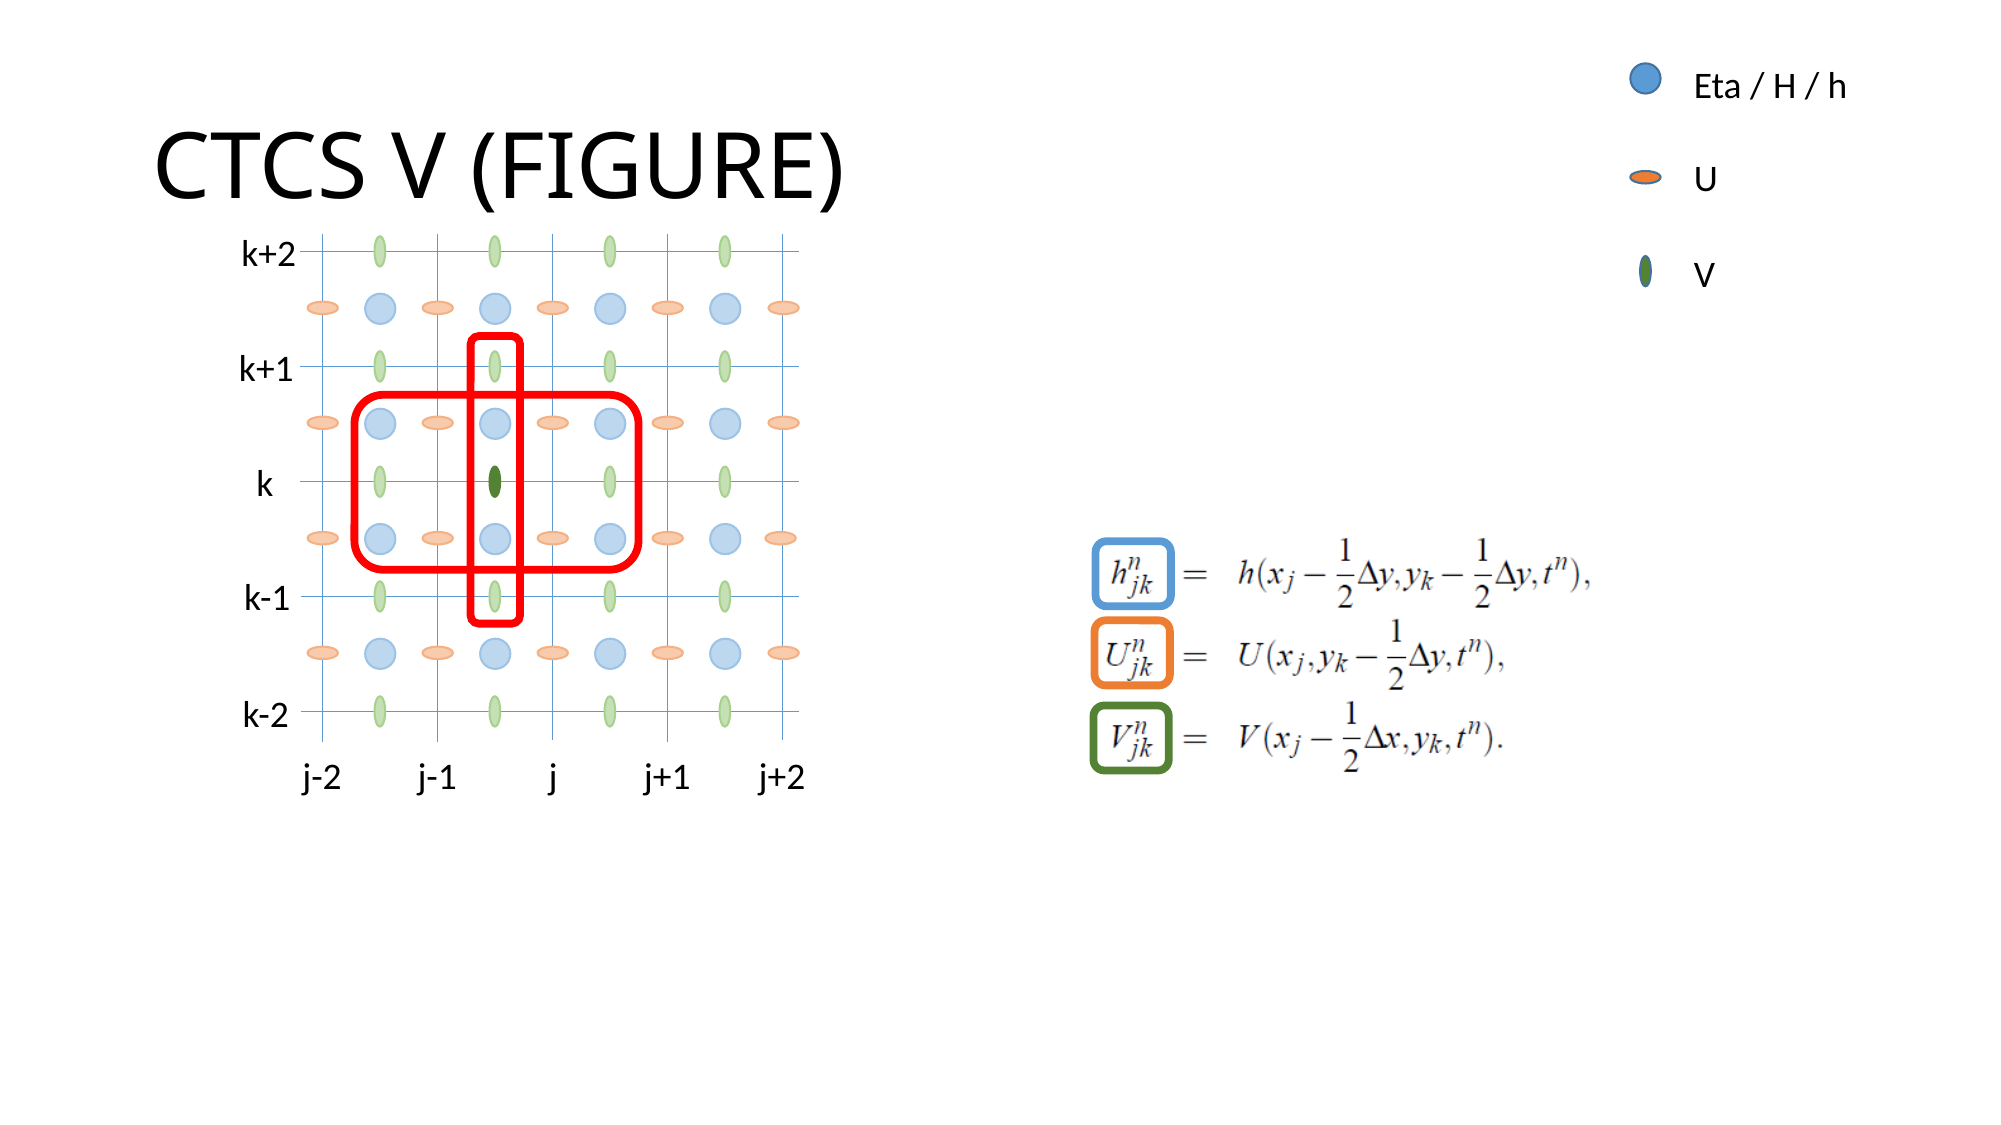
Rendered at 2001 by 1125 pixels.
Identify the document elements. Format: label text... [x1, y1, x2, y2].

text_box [1630, 53, 1899, 304]
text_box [223, 221, 821, 805]
picture [1064, 518, 1631, 791]
title CTCS V (FIGURE) [137, 59, 1630, 278]
